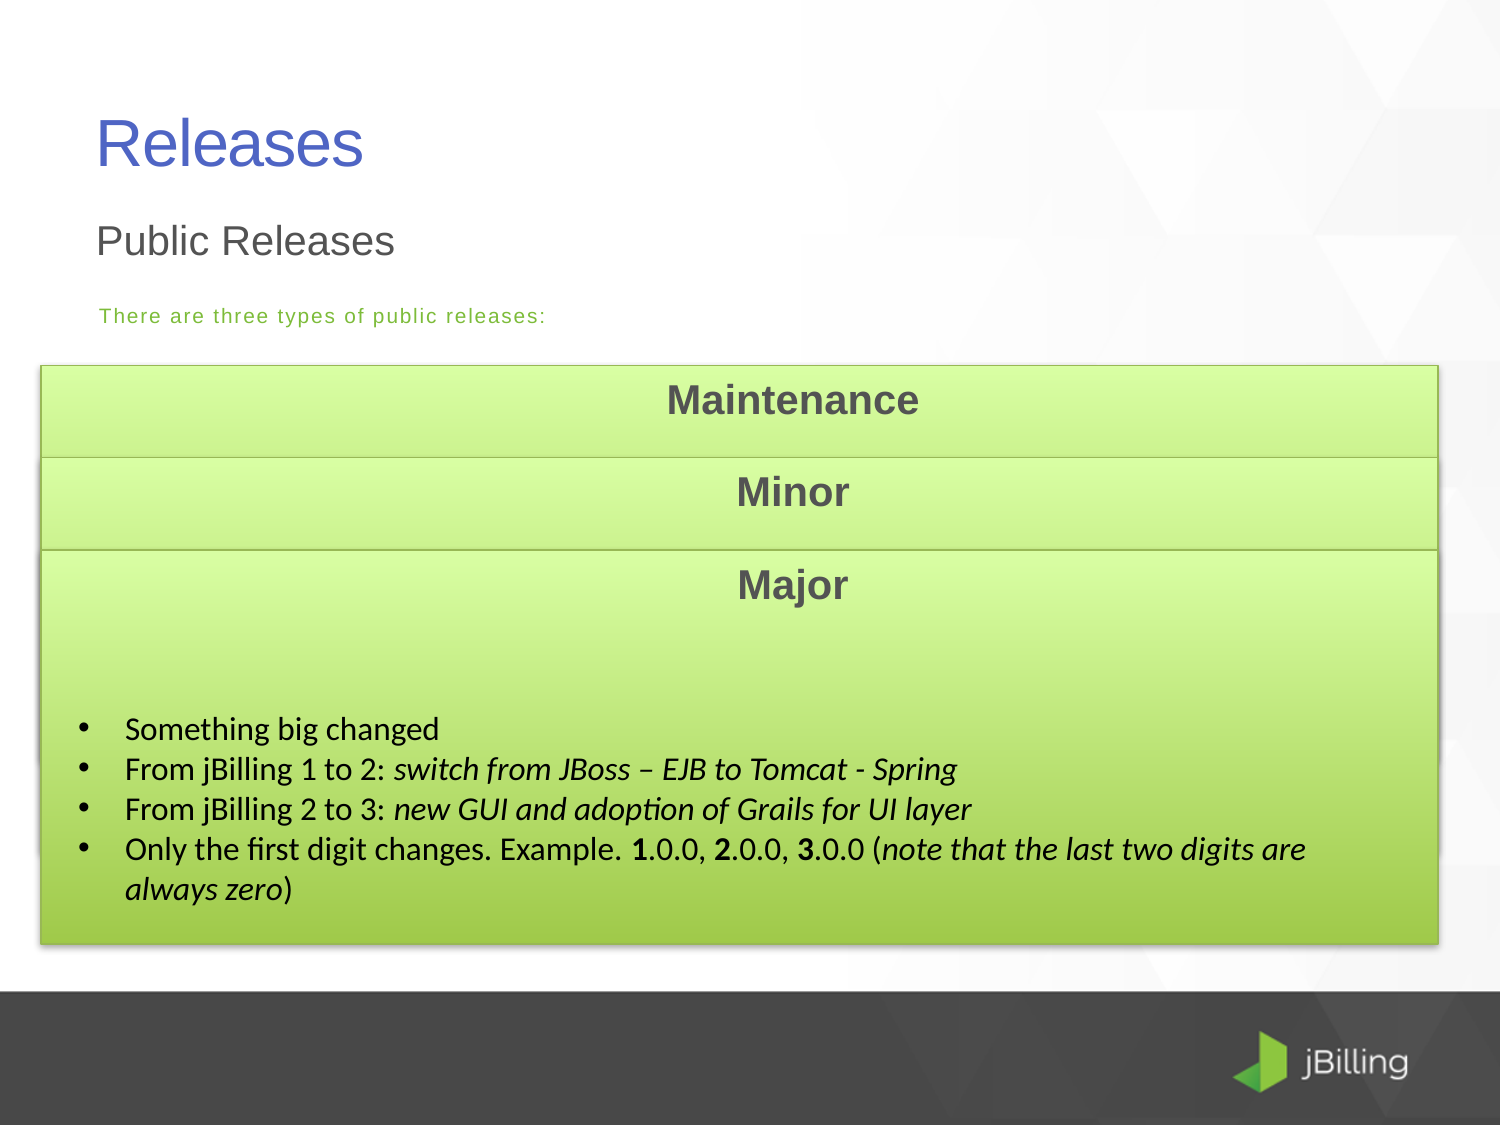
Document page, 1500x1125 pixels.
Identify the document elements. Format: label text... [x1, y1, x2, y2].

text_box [40, 457, 1439, 549]
picture [0, 0, 1500, 1125]
text_box There are three types of public releases: [83, 295, 1134, 353]
title Releases [80, 77, 1131, 202]
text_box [40, 549, 1439, 945]
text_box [40, 365, 1439, 457]
subtitle Public Releases [80, 206, 1131, 282]
